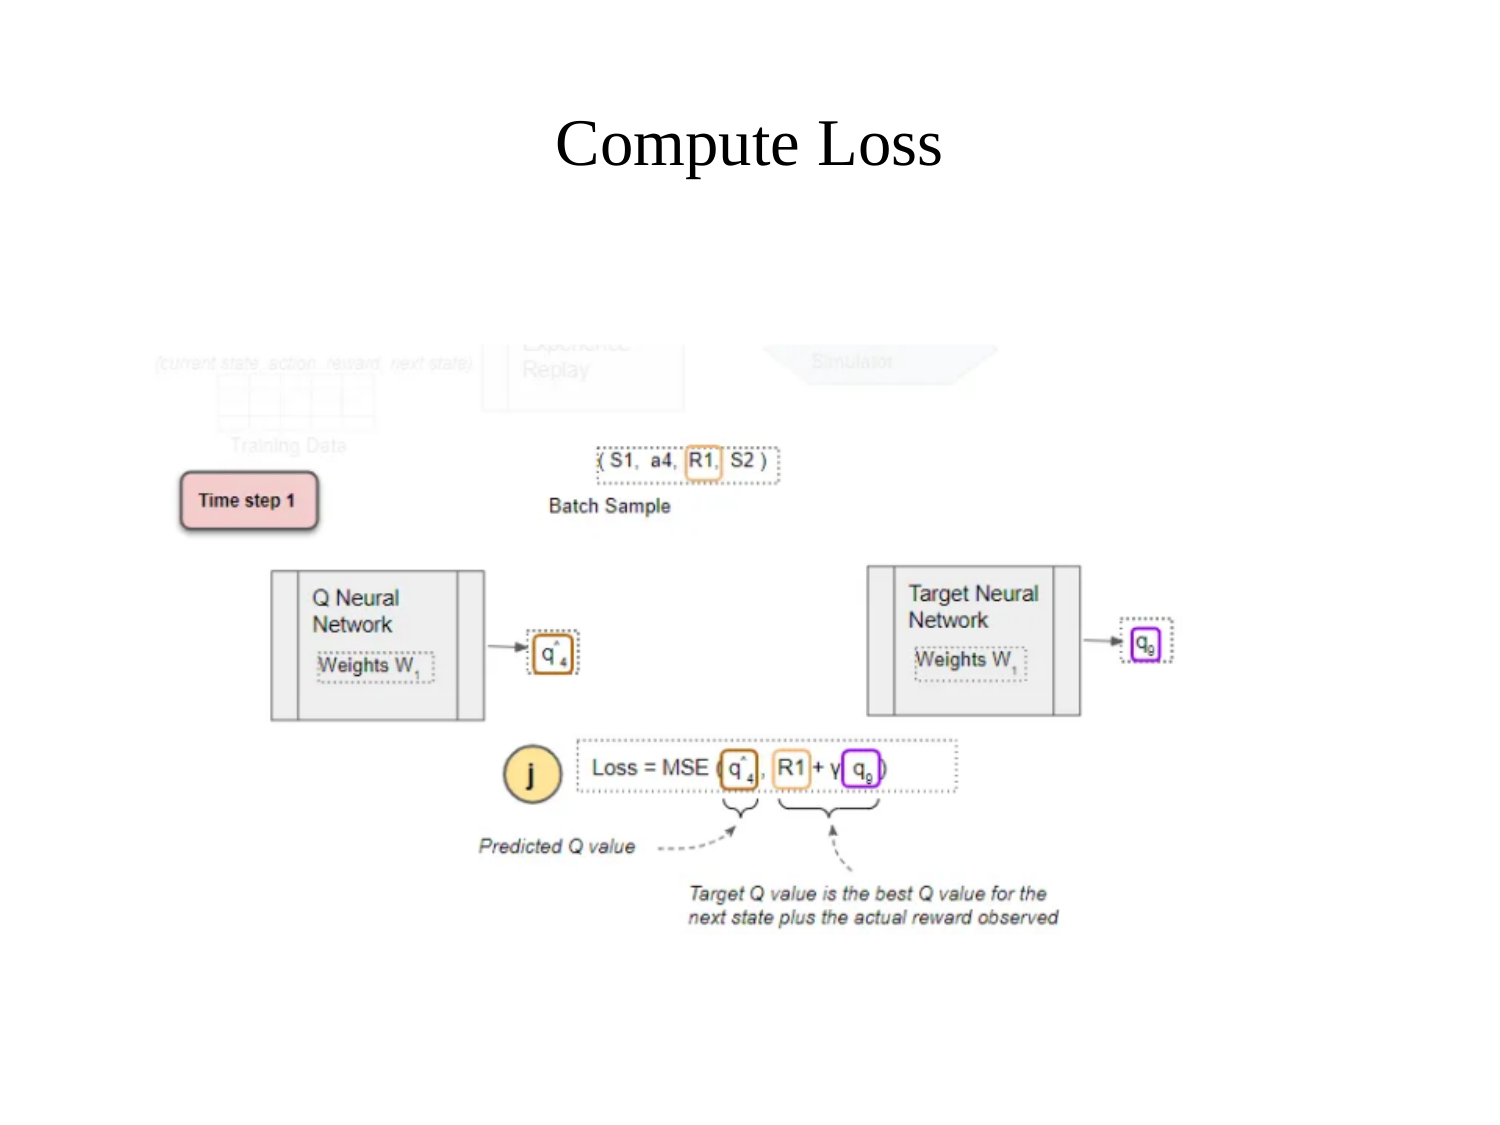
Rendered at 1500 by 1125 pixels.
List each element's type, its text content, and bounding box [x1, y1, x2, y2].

title Compute Loss [75, 45, 1425, 233]
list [97, 323, 1403, 945]
